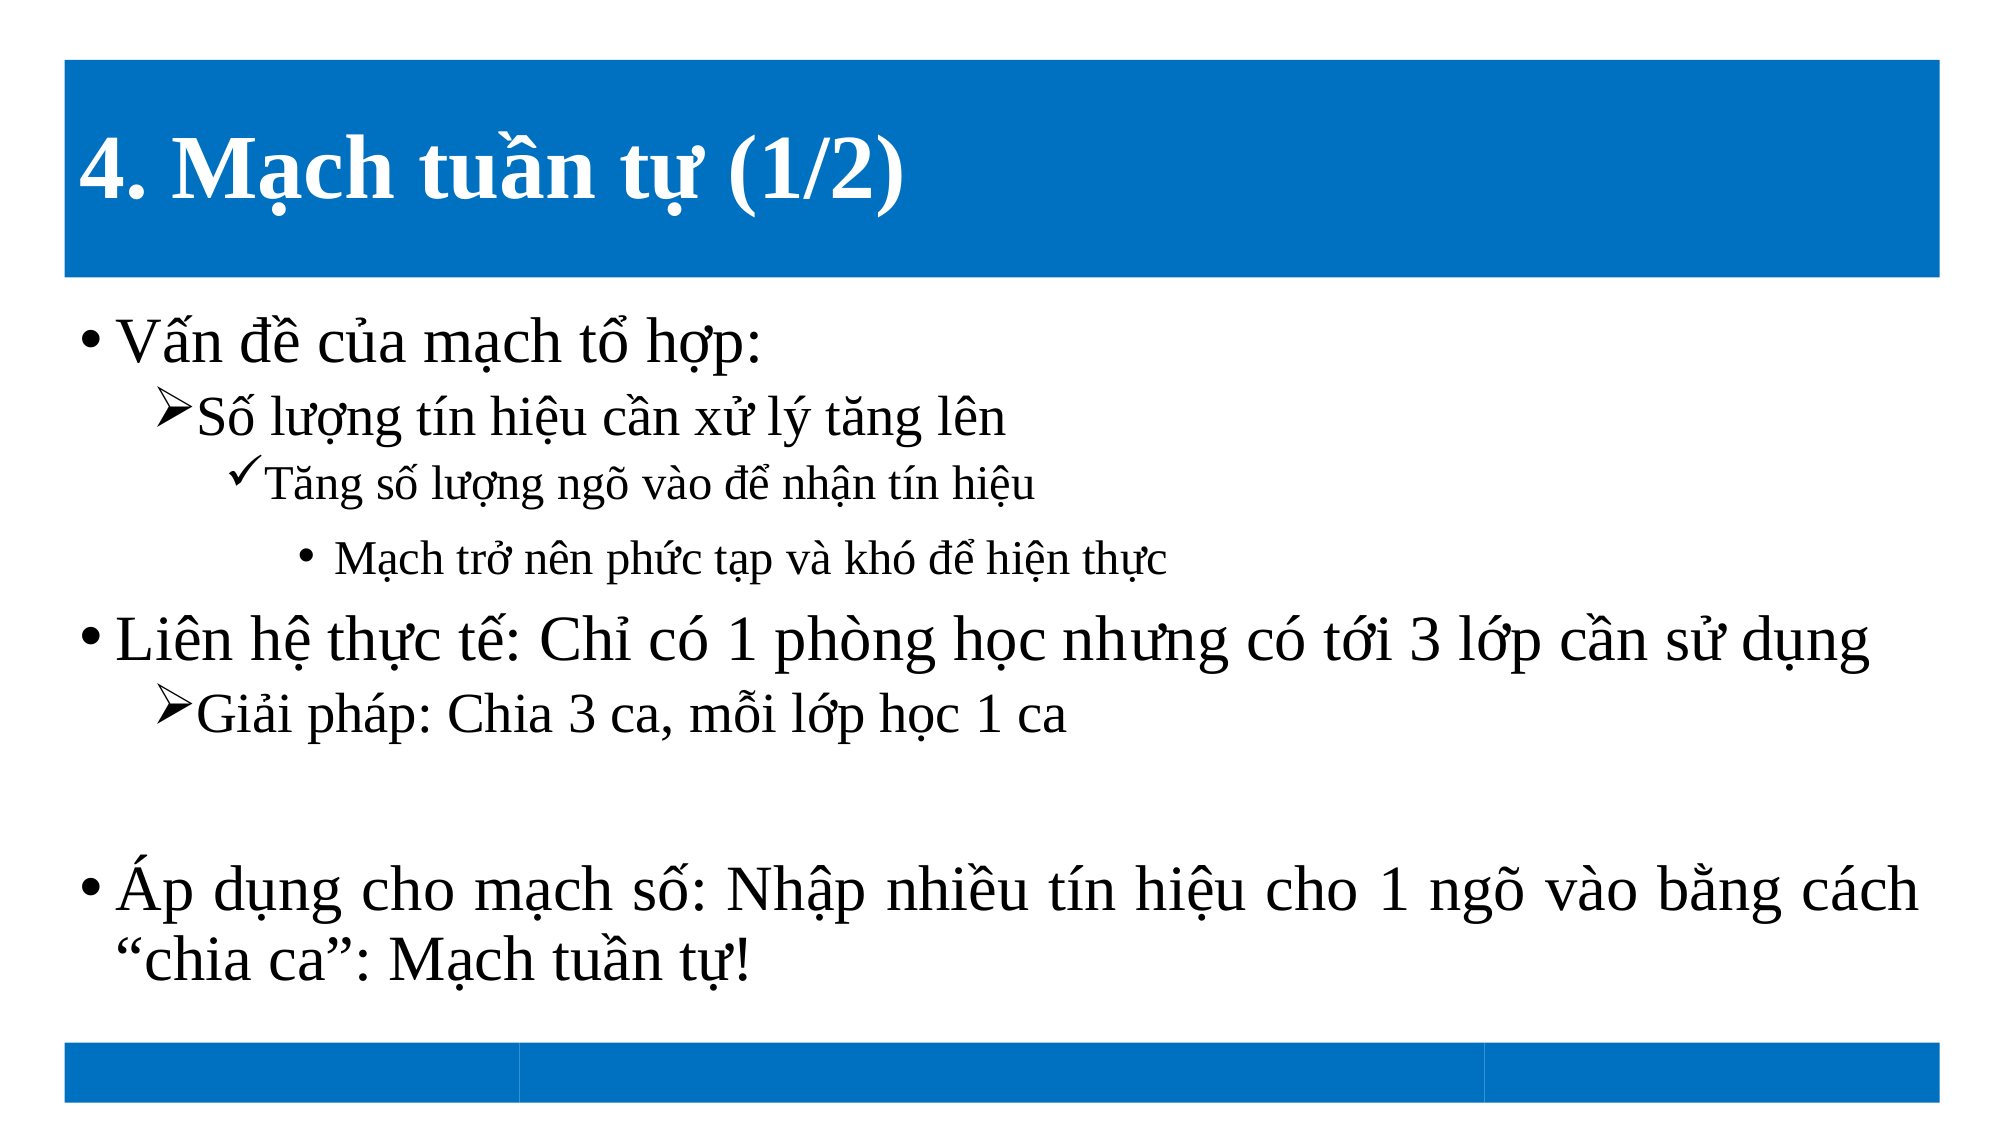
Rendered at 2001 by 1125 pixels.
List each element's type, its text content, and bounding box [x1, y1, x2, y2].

title 4. Mạch tuần tự (1/2) [64, 59, 1940, 278]
slide_number [64, 1042, 520, 1103]
list Vấn đề của mạch tổ hợp: Số lượng tín hiệu cần xử lý tăng lên Tăng số lượng ngõ vào để nhận tín hiệu Mạch trở nên phức tạp và khó để hiện thực Liên hệ thực tế: Chỉ có 1 phòng học nhưng có tới 3 lớp cần sử dụng Giải pháp: Chia 3 ca, mỗi lớp học 1 ca Áp dụng cho mạch số: Nhập nhiều tín hiệu cho 1 ngõ vào bằng cách “chia ca”: Mạch tuần tự! [64, 299, 1940, 1014]
